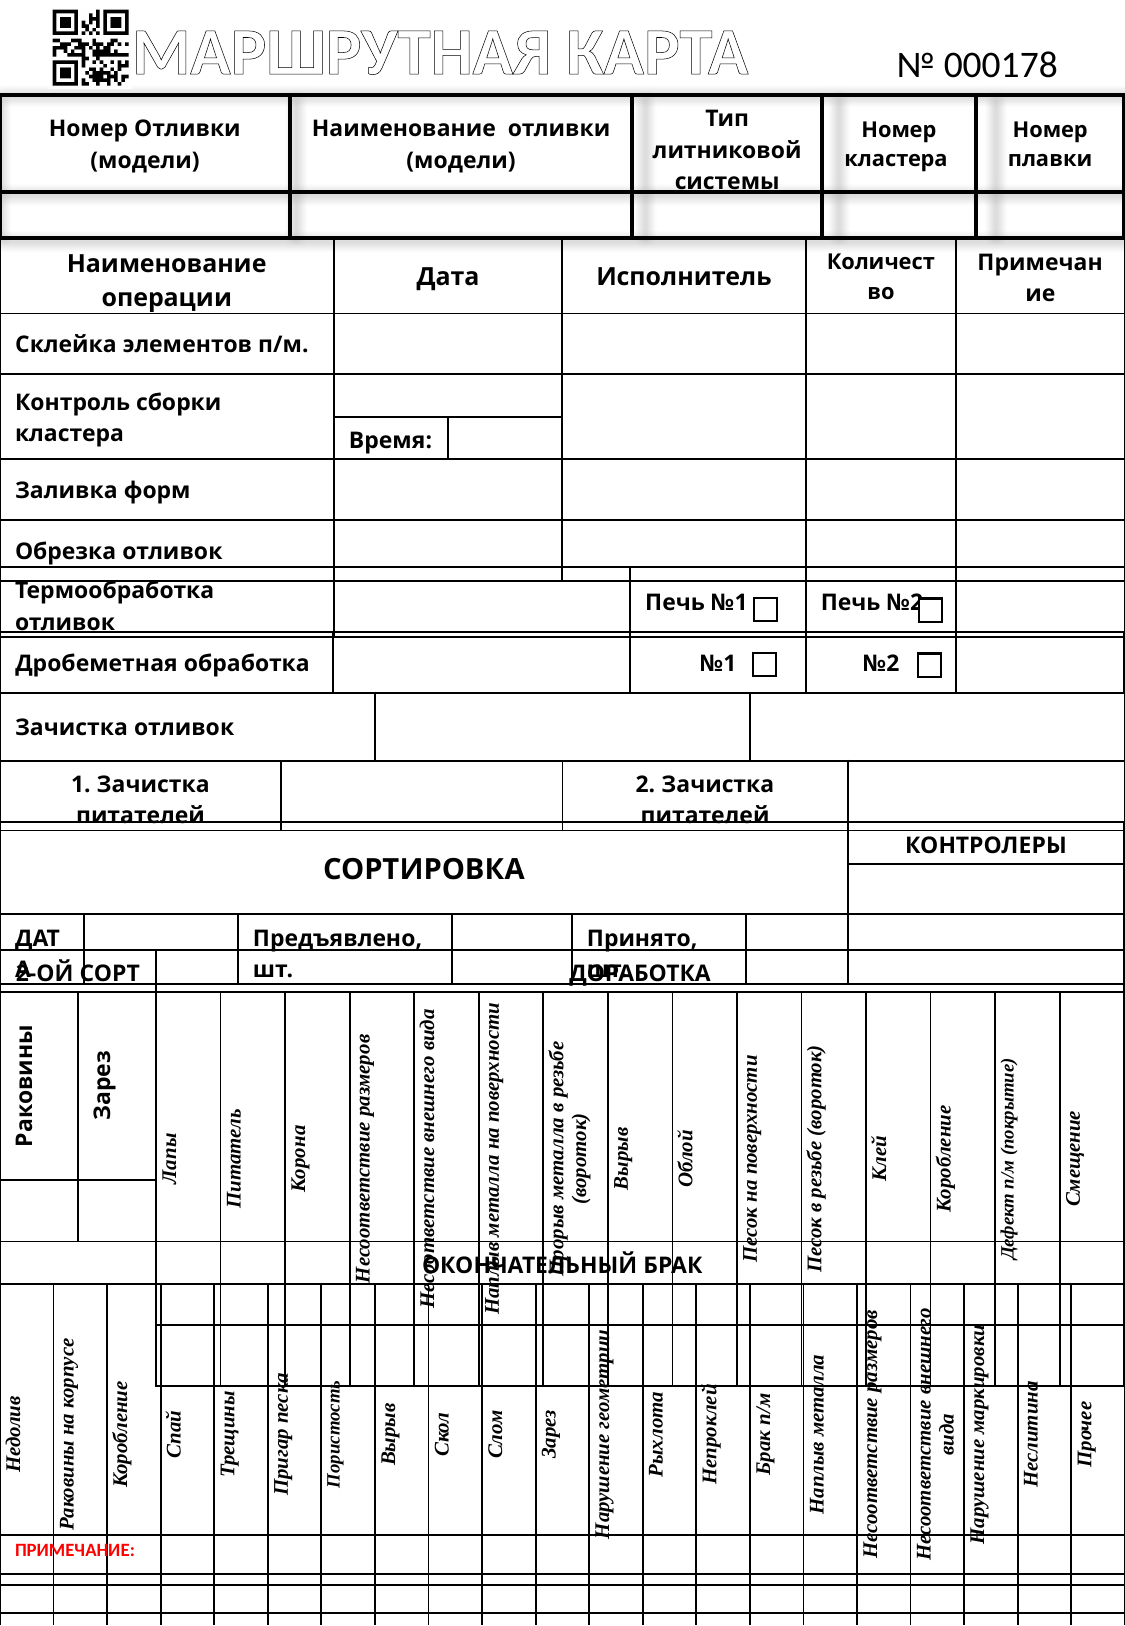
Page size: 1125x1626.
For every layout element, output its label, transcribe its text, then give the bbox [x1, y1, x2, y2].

table_cell [849, 865, 1123, 913]
table_cell [807, 375, 955, 458]
table_cell [978, 194, 1122, 236]
table_cell Контроль сборки кластера [1, 375, 333, 458]
table_cell [483, 1614, 535, 1625]
table_cell Несоответствие внешнего вида [415, 993, 478, 1241]
table_cell Пористость [322, 1285, 374, 1534]
table_header Наименование отливки (модели) [292, 97, 630, 190]
table_cell [376, 1614, 428, 1625]
table_header ПРИМЕЧАНИЕ: [1, 1536, 1124, 1573]
table_cell [747, 915, 847, 983]
table_cell Принято, шт. [573, 915, 745, 983]
table_header [335, 568, 629, 631]
table_cell [563, 521, 805, 566]
table_header КОНТРОЛЕРЫ [849, 823, 1123, 863]
table_cell Несоответствие размеров [858, 1285, 910, 1534]
table_cell Рыхлота [644, 1285, 695, 1534]
table_cell [108, 1614, 160, 1625]
table_cell Наплыв металла на поверхности [480, 993, 542, 1241]
table_cell Время: [335, 418, 447, 458]
table_cell [1019, 1614, 1070, 1625]
table_header ОКОНЧАТЕЛЬНЫЙ БРАК [1, 1242, 1124, 1283]
table_cell [965, 1614, 1017, 1625]
table_cell [957, 460, 1124, 519]
table_cell [957, 314, 1124, 373]
table_cell [563, 375, 805, 458]
table_cell [449, 418, 561, 458]
table_cell Песок в резьбе (вороток) [802, 993, 865, 1241]
table_cell Зарез [79, 993, 155, 1179]
table_cell [697, 1614, 749, 1625]
table_cell Раковины на корпусе [54, 1285, 106, 1534]
table_header Исполнитель [563, 239, 805, 313]
table_cell Непроклей [697, 1285, 749, 1534]
table_cell [804, 1614, 856, 1625]
table_cell Брак п/м [751, 1285, 803, 1534]
table_header [282, 762, 562, 821]
table_header Наименование операции [1, 239, 333, 313]
table_header СОРТИРОВКА [1, 823, 847, 913]
table_cell Зарез [537, 1285, 588, 1534]
table_cell [957, 521, 1124, 566]
table_cell Несоответствие внешнего вида [911, 1285, 963, 1534]
table_cell Заливка форм [1, 460, 333, 519]
table_cell Дефект п/м (покрытие) [996, 993, 1059, 1241]
table_cell [858, 1614, 910, 1625]
table_cell [849, 915, 1123, 983]
table_cell Корона [286, 993, 349, 1241]
table_cell Неслитина [1019, 1285, 1070, 1534]
table_cell [590, 1614, 642, 1625]
table_header №2 [807, 633, 955, 692]
table_cell Раковины [1, 993, 77, 1179]
table_cell [1, 1614, 53, 1625]
table_cell [1, 1181, 77, 1241]
table_cell [54, 1614, 106, 1625]
table_cell [85, 915, 237, 983]
table_header ДОРАБОТКА [157, 985, 1123, 991]
table_header Примечание [957, 239, 1124, 313]
table_header Термообработка отливок [1, 568, 333, 631]
table_cell [563, 460, 805, 519]
table_header №1 [631, 633, 805, 692]
table_cell [634, 194, 820, 236]
table_cell [79, 1181, 155, 1241]
table_cell [2, 194, 288, 236]
table_cell Песок на поверхности [738, 993, 801, 1241]
table_cell Клей [867, 993, 930, 1241]
table_cell Нарушение геометрии [590, 1285, 642, 1534]
table_cell [292, 194, 630, 236]
table_cell [563, 314, 805, 373]
table_cell ДАТА [1, 915, 83, 983]
table_header 2-ОЙ СОРТ [1, 985, 155, 991]
table_cell [162, 1614, 213, 1625]
table_cell Вырыв [376, 1285, 428, 1534]
table_cell Наплыв металла [804, 1285, 856, 1534]
table_header [957, 568, 1124, 631]
table_cell Слом [483, 1285, 535, 1534]
table_cell Несоответствие размеров [351, 993, 413, 1241]
table_header Дата [335, 239, 561, 313]
table_cell [215, 1614, 267, 1625]
table_cell [807, 460, 955, 519]
table_cell [911, 1614, 963, 1625]
table_cell Прорыв металла в резьбе (вороток) [544, 993, 607, 1241]
table_cell Прочее [1072, 1285, 1124, 1534]
table_header [334, 633, 629, 692]
table_cell [807, 521, 955, 566]
table_cell Вырыв [609, 993, 672, 1241]
table_header Печь №1 [631, 568, 805, 631]
table_cell Трещины [215, 1285, 267, 1534]
table_cell Обрезка отливок [1, 521, 333, 566]
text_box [752, 597, 943, 678]
table_cell [335, 521, 561, 566]
table_cell [751, 1614, 803, 1625]
table_header [849, 762, 1124, 821]
table_cell Склейка элементов п/м. [1, 314, 333, 373]
table_cell [335, 314, 561, 373]
table_cell [269, 1614, 320, 1625]
table_header Номер Отливки (модели) [2, 97, 288, 190]
table_cell Смещение [1061, 993, 1123, 1241]
table_cell Пригар песка [269, 1285, 320, 1534]
table_cell [453, 915, 571, 983]
table_header 2. Зачистка питателей [563, 762, 847, 821]
table_header Печь №2 [807, 568, 955, 631]
table_cell [322, 1614, 374, 1625]
table_cell [1, 1575, 1124, 1612]
picture [49, 6, 132, 89]
table_cell [1072, 1614, 1124, 1625]
table_cell Спай [162, 1285, 213, 1534]
table_header Дробеметная обработка [1, 633, 332, 692]
table_cell [335, 460, 561, 519]
text_box № 000178 [881, 32, 1073, 93]
table_cell Предъявлено, шт. [239, 915, 451, 983]
table_header Количество [807, 239, 955, 313]
table_cell Лапы [157, 993, 220, 1241]
table_cell Недолив [1, 1285, 53, 1534]
table_header Номер кластера [824, 97, 974, 190]
table_cell [644, 1614, 695, 1625]
table_header Зачистка отливок [1, 694, 374, 760]
table_header [751, 694, 1124, 760]
table_cell [429, 1614, 481, 1625]
table_header [376, 694, 749, 760]
table_cell [807, 314, 955, 373]
table_cell [537, 1614, 588, 1625]
table_cell [957, 375, 1124, 458]
table_cell Коробление [931, 993, 994, 1241]
text_box МАРШРУТНАЯ КАРТА [116, 0, 764, 87]
table_cell Питатель [221, 993, 284, 1241]
table_cell [824, 194, 974, 236]
table_cell Скол [429, 1285, 481, 1534]
table_cell Коробление [108, 1285, 160, 1534]
table_header Тип литниковой системы [634, 97, 820, 190]
table_cell [335, 375, 561, 416]
table_cell Облой [673, 993, 736, 1241]
table_header Номер плавки [978, 97, 1122, 190]
table_cell Нарушение маркировки [965, 1285, 1017, 1534]
table_header [957, 633, 1123, 692]
table_header 1. Зачистка питателей [1, 762, 280, 821]
